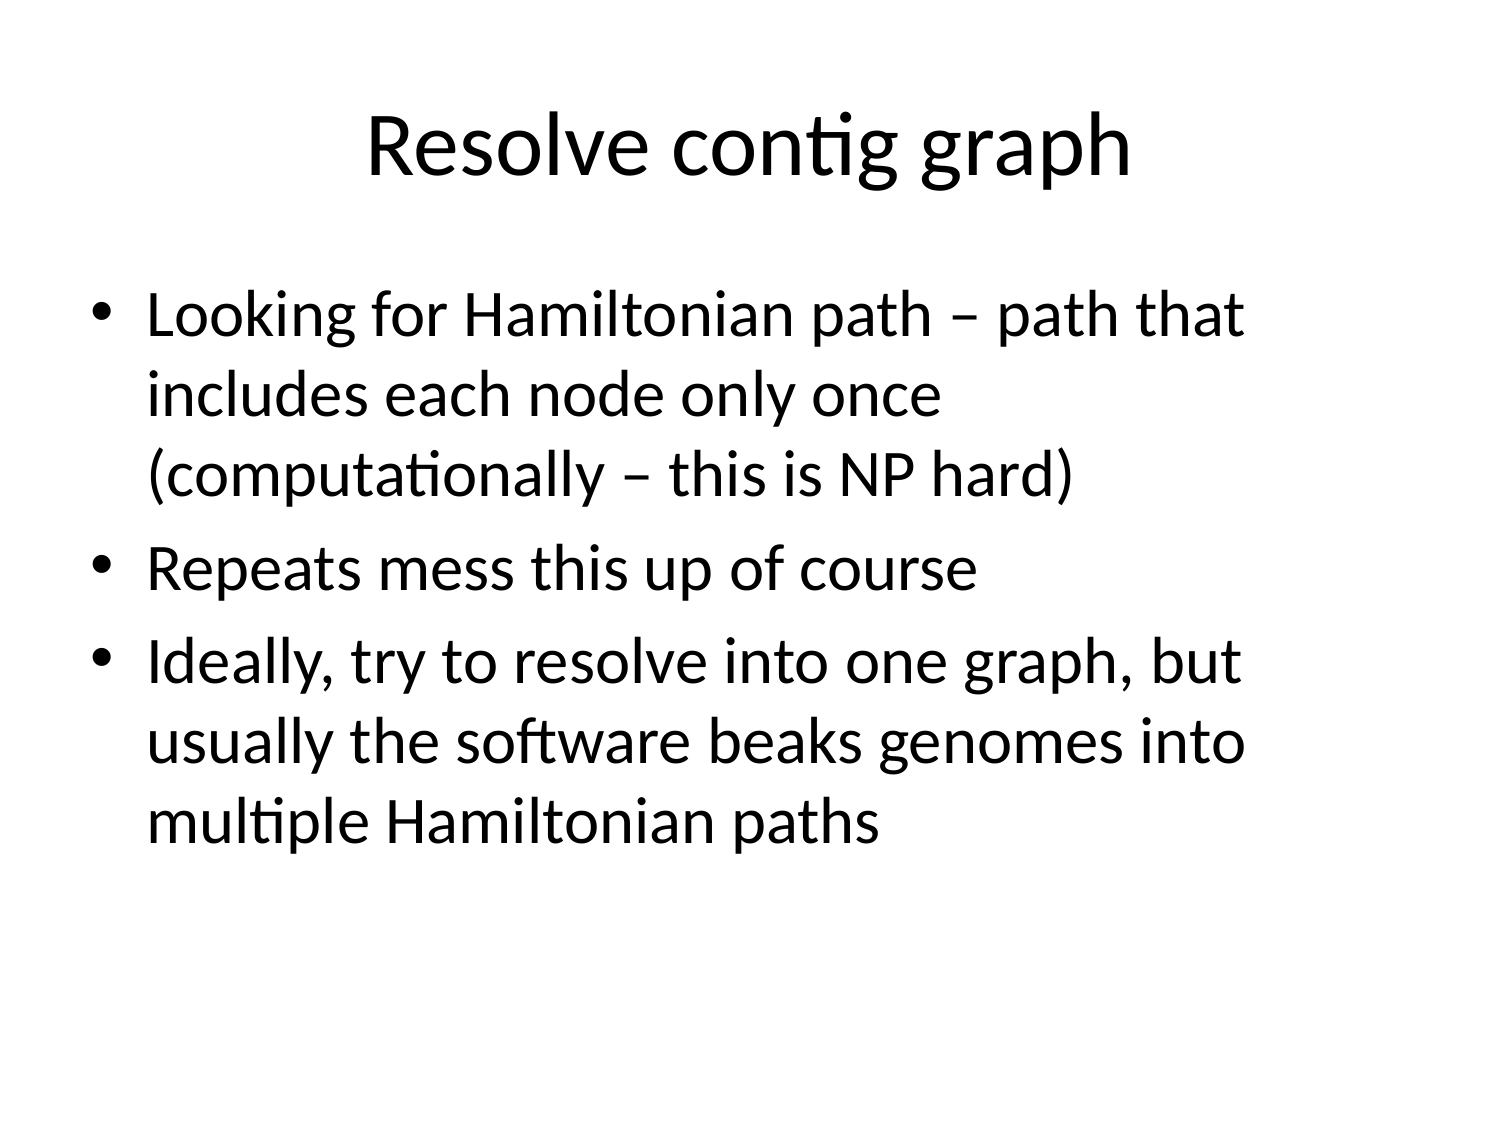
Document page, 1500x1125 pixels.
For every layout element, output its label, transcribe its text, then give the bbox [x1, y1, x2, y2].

title Resolve contig graph [75, 45, 1425, 233]
list Looking for Hamiltonian path – path that includes each node only once (computationally – this is NP hard) Repeats mess this up of course Ideally, try to resolve into one graph, but usually the software beaks genomes into multiple Hamiltonian paths [75, 262, 1425, 1005]
